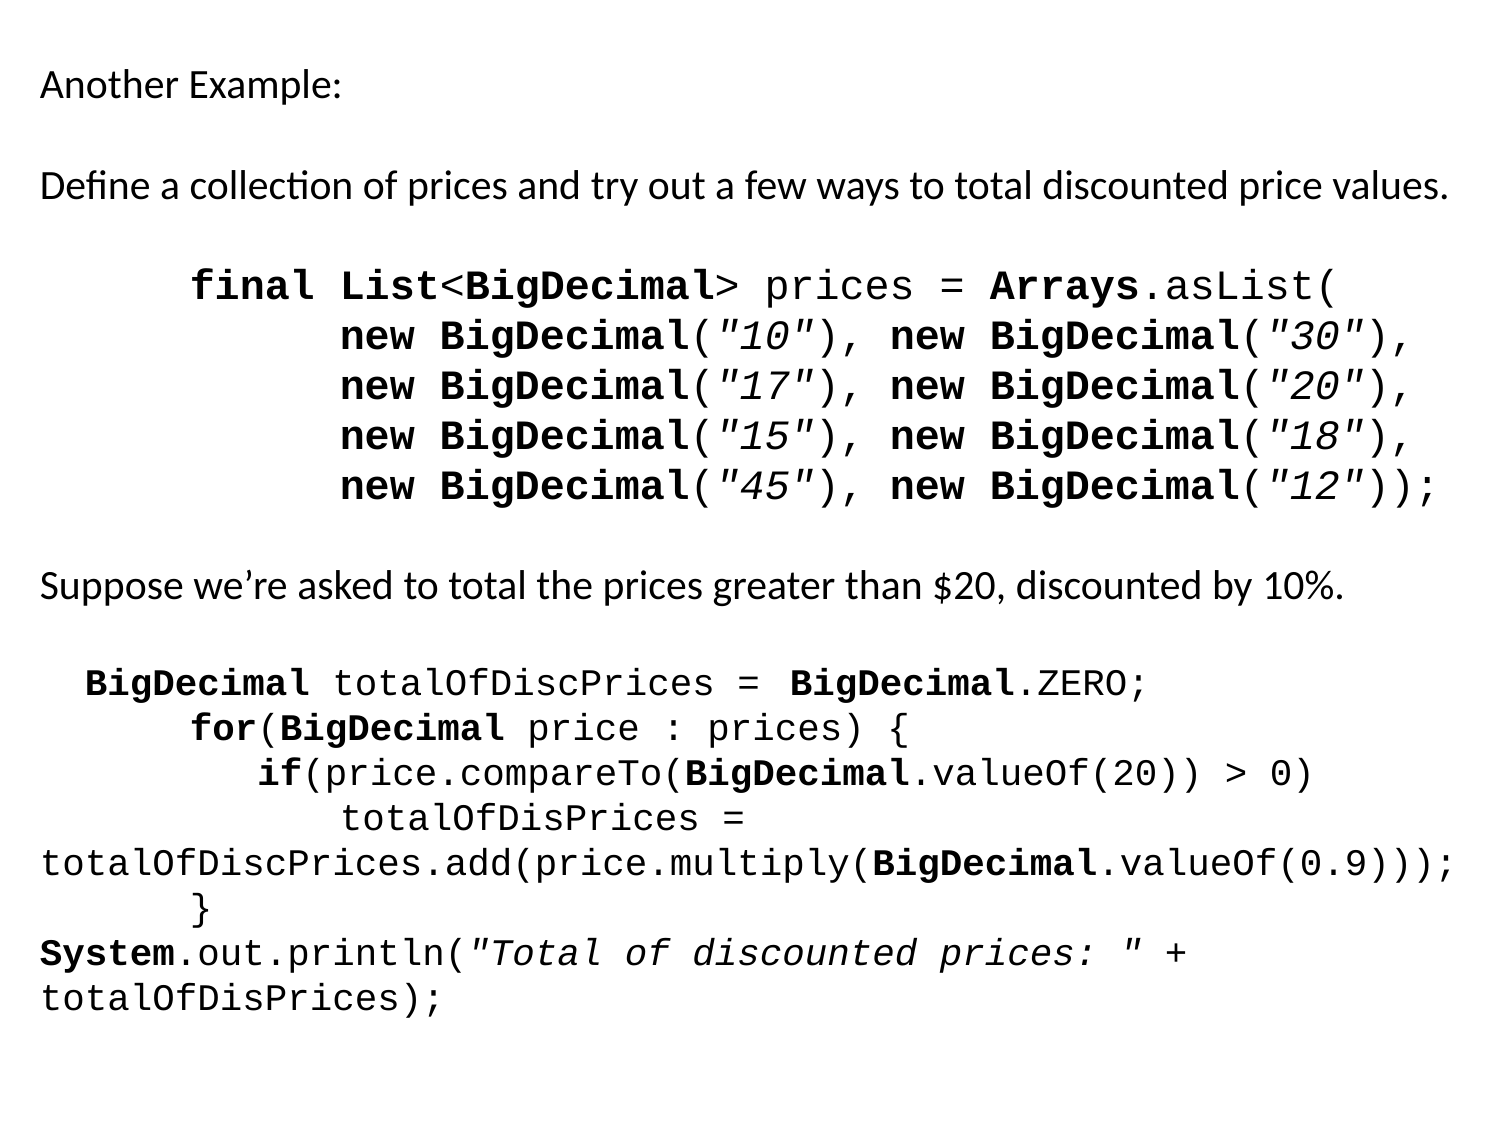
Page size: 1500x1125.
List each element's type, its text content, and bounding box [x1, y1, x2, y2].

text_box Another Example: Define a collection of prices and try out a few ways to total discounted price values. final List<BigDecimal> prices = Arrays.asList( new BigDecimal("10"), new BigDecimal("30"), new BigDecimal("17"), new BigDecimal("20"), new BigDecimal("15"), new BigDecimal("18"), new BigDecimal("45"), new BigDecimal("12")); Suppose we’re asked to total the prices greater than $20, discounted by 10%. BigDecimal totalOfDiscPrices = BigDecimal.ZERO; for(BigDecimal price : prices) { if(price.compareTo(BigDecimal.valueOf(20)) > 0) totalOfDisPrices = totalOfDiscPrices.add(price.multiply(BigDecimal.valueOf(0.9))); } System.out.println("Total of discounted prices: " + totalOfDisPrices); [24, 49, 1488, 1025]
